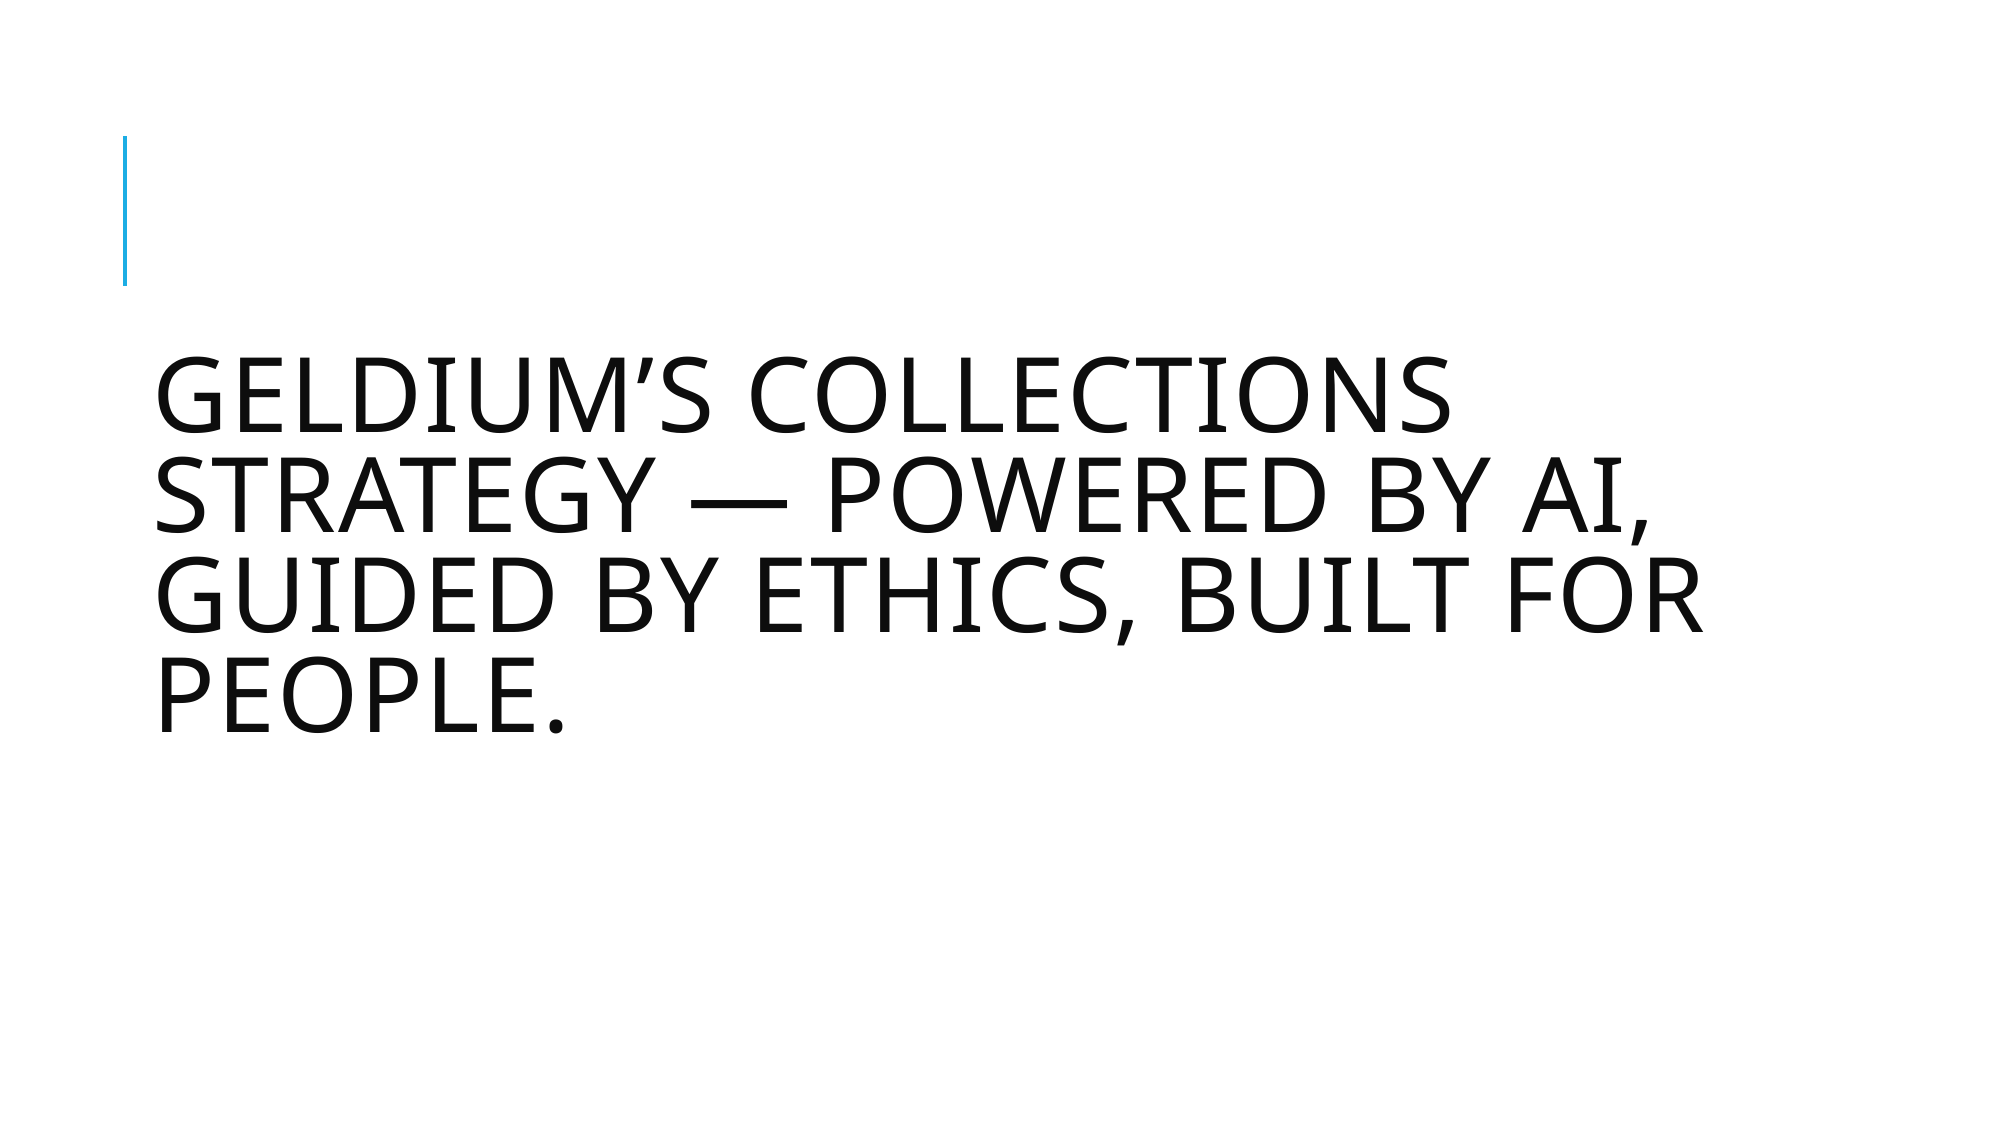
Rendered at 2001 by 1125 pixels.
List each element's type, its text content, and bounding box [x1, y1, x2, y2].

title Geldium’s collections strategy — powered by AI, guided by ethics, built for people. [137, 59, 1863, 1046]
